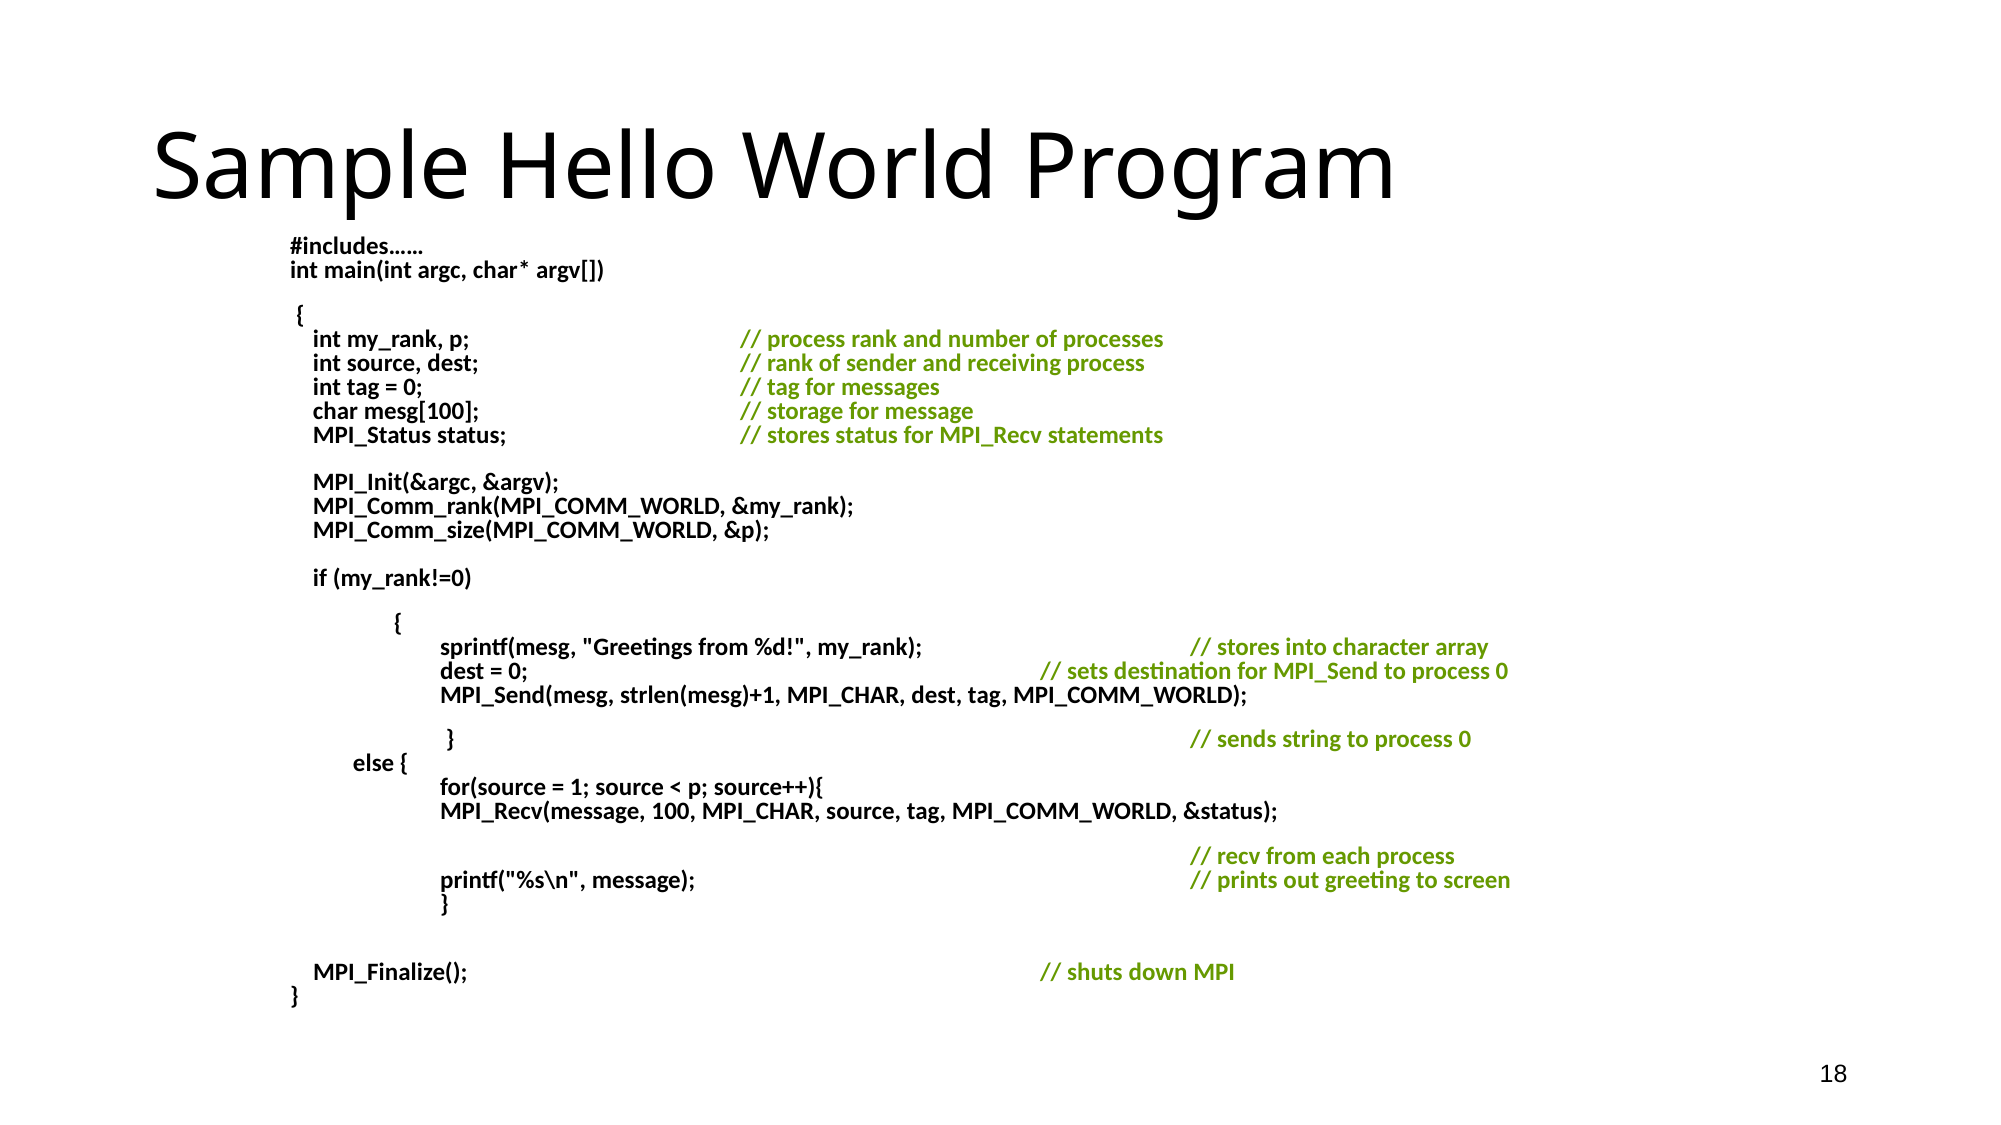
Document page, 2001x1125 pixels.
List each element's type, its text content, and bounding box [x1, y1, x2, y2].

list #includes…… int main(int argc, char* argv[]) { int my_rank, p; // process rank and number of processes int source, dest; // rank of sender and receiving process int tag = 0; // tag for messages char mesg[100]; // storage for message MPI_Status status; // stores status for MPI_Recv statements MPI_Init(&argc, &argv); MPI_Comm_rank(MPI_COMM_WORLD, &my_rank); MPI_Comm_size(MPI_COMM_WORLD, &p); if (my_rank!=0) { sprintf(mesg, "Greetings from %d!", my_rank); // stores into character array dest = 0; // sets destination for MPI_Send to process 0 MPI_Send(mesg, strlen(mesg)+1, MPI_CHAR, dest, tag, MPI_COMM_WORLD); } // sends string to process 0 else { for(source = 1; source < p; source++){ MPI_Recv(message, 100, MPI_CHAR, source, tag, MPI_COMM_WORLD, &status); // recv from each process printf("%s\n", message); // prints out greeting to screen } MPI_Finalize(); // shuts down MPI } [275, 228, 1638, 1125]
slide_number 18 [1638, 1042, 1863, 1103]
title Sample Hello World Program [137, 59, 1863, 278]
